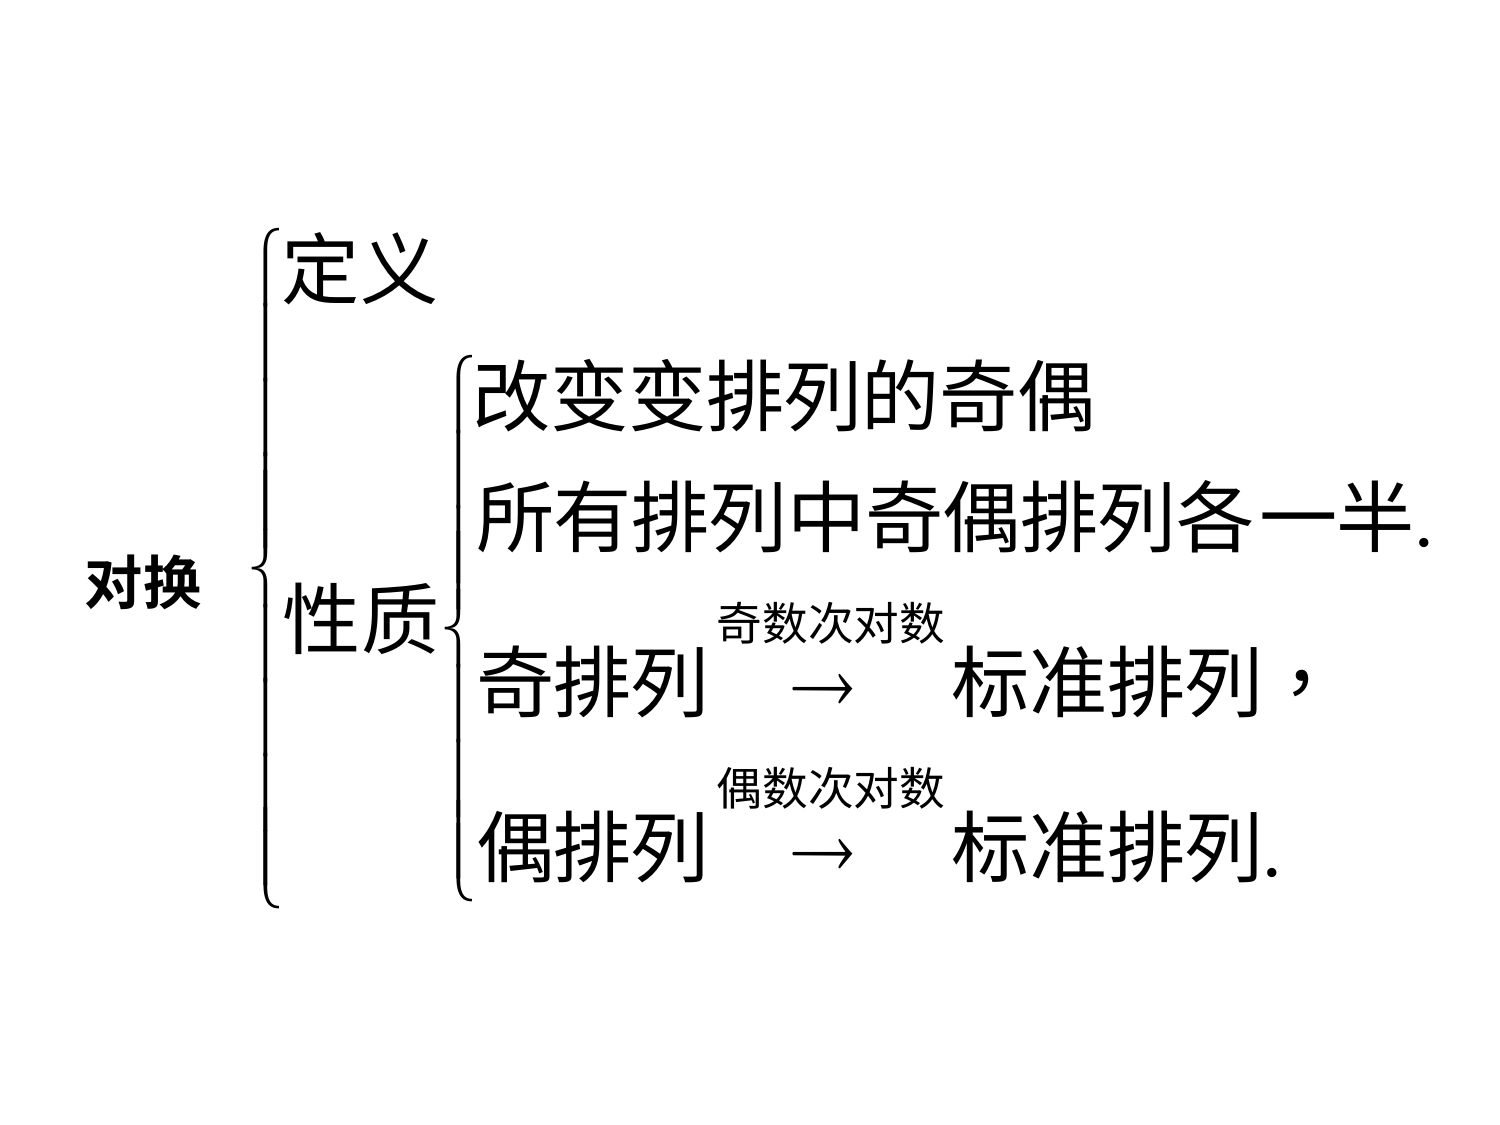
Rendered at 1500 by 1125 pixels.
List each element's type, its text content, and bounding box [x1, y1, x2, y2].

text_box 对换 [70, 538, 229, 662]
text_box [234, 210, 1442, 927]
